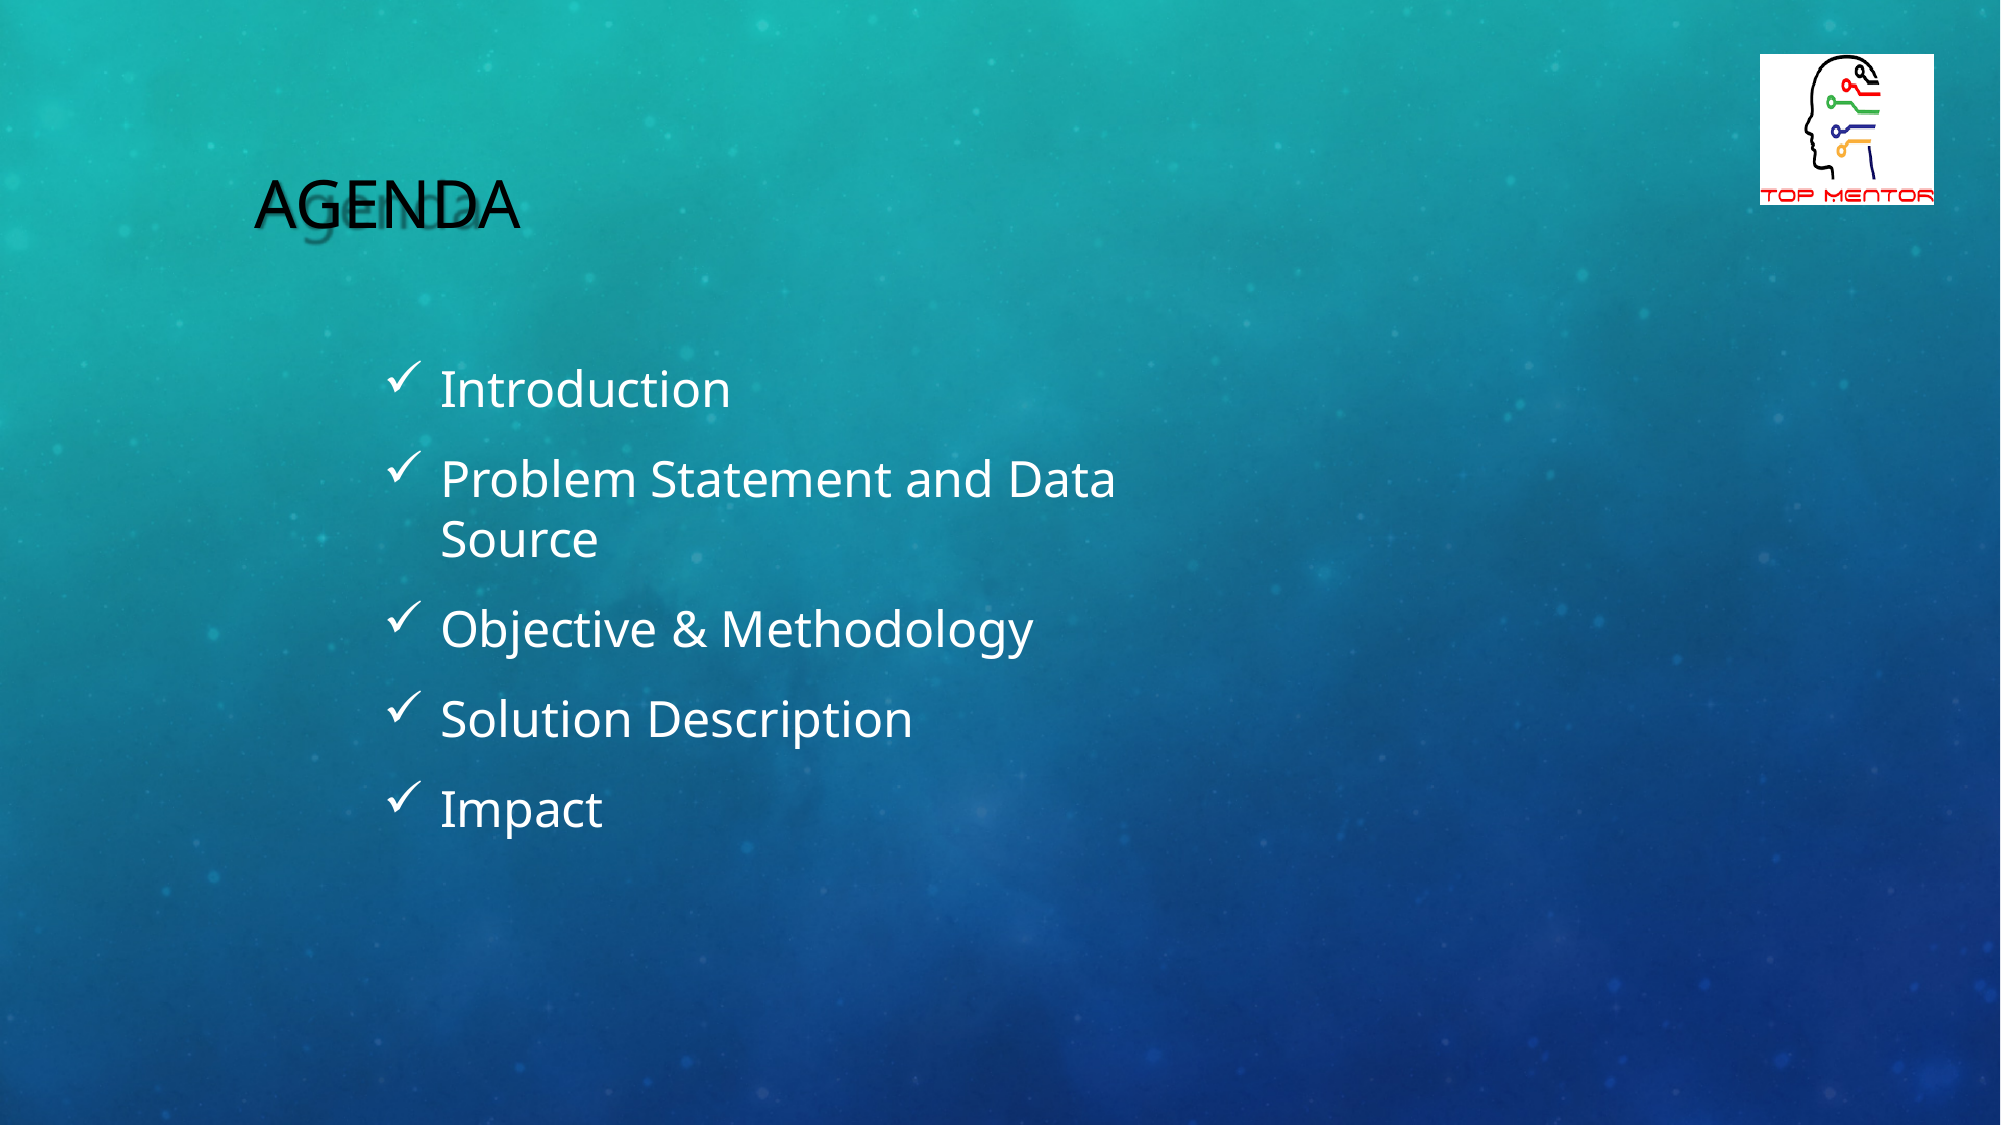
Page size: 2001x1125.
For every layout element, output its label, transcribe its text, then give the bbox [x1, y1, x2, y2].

text_box Introduction Problem Statement and Data Source Objective & Methodology Solution Description Impact [381, 325, 1244, 838]
picture [0, 0, 2001, 1125]
title Agenda [252, 105, 625, 296]
